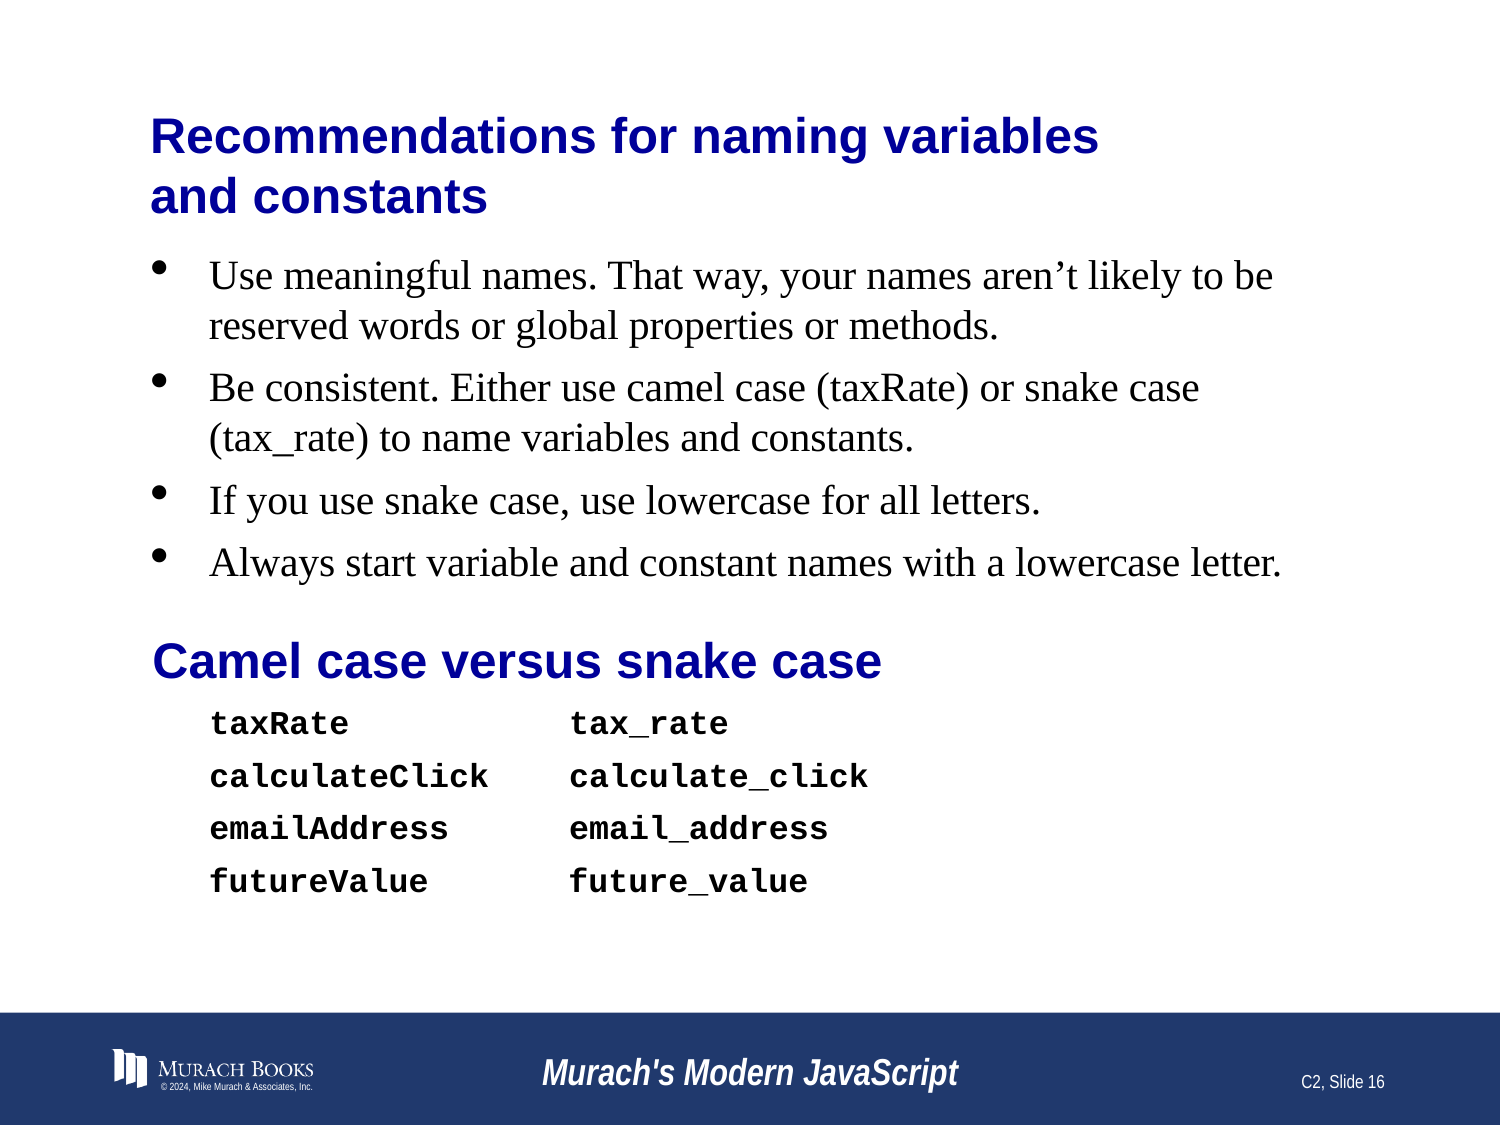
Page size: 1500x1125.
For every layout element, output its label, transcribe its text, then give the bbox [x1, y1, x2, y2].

slide_number Murach's Modern JavaScript [450, 1025, 1050, 1100]
footer © 2024, Mike Murach & Associates, Inc. [12, 1025, 450, 1100]
list Use meaningful names. That way, your names aren’t likely to be reserved words or global properties or methods. Be consistent. Either use camel case (taxRate) or snake case (tax_rate) to name variables and constants. If you use snake case, use lowercase for all letters. Always start variable and constant names with a lowercase letter. Camel case versus snake case taxRate tax_rate calculateClick calculate_click emailAddress email_address futureValue future_value [137, 239, 1350, 978]
slide_number C2, Slide 16 [1087, 1025, 1400, 1100]
title Recommendations for naming variables and constants [150, 102, 1350, 224]
